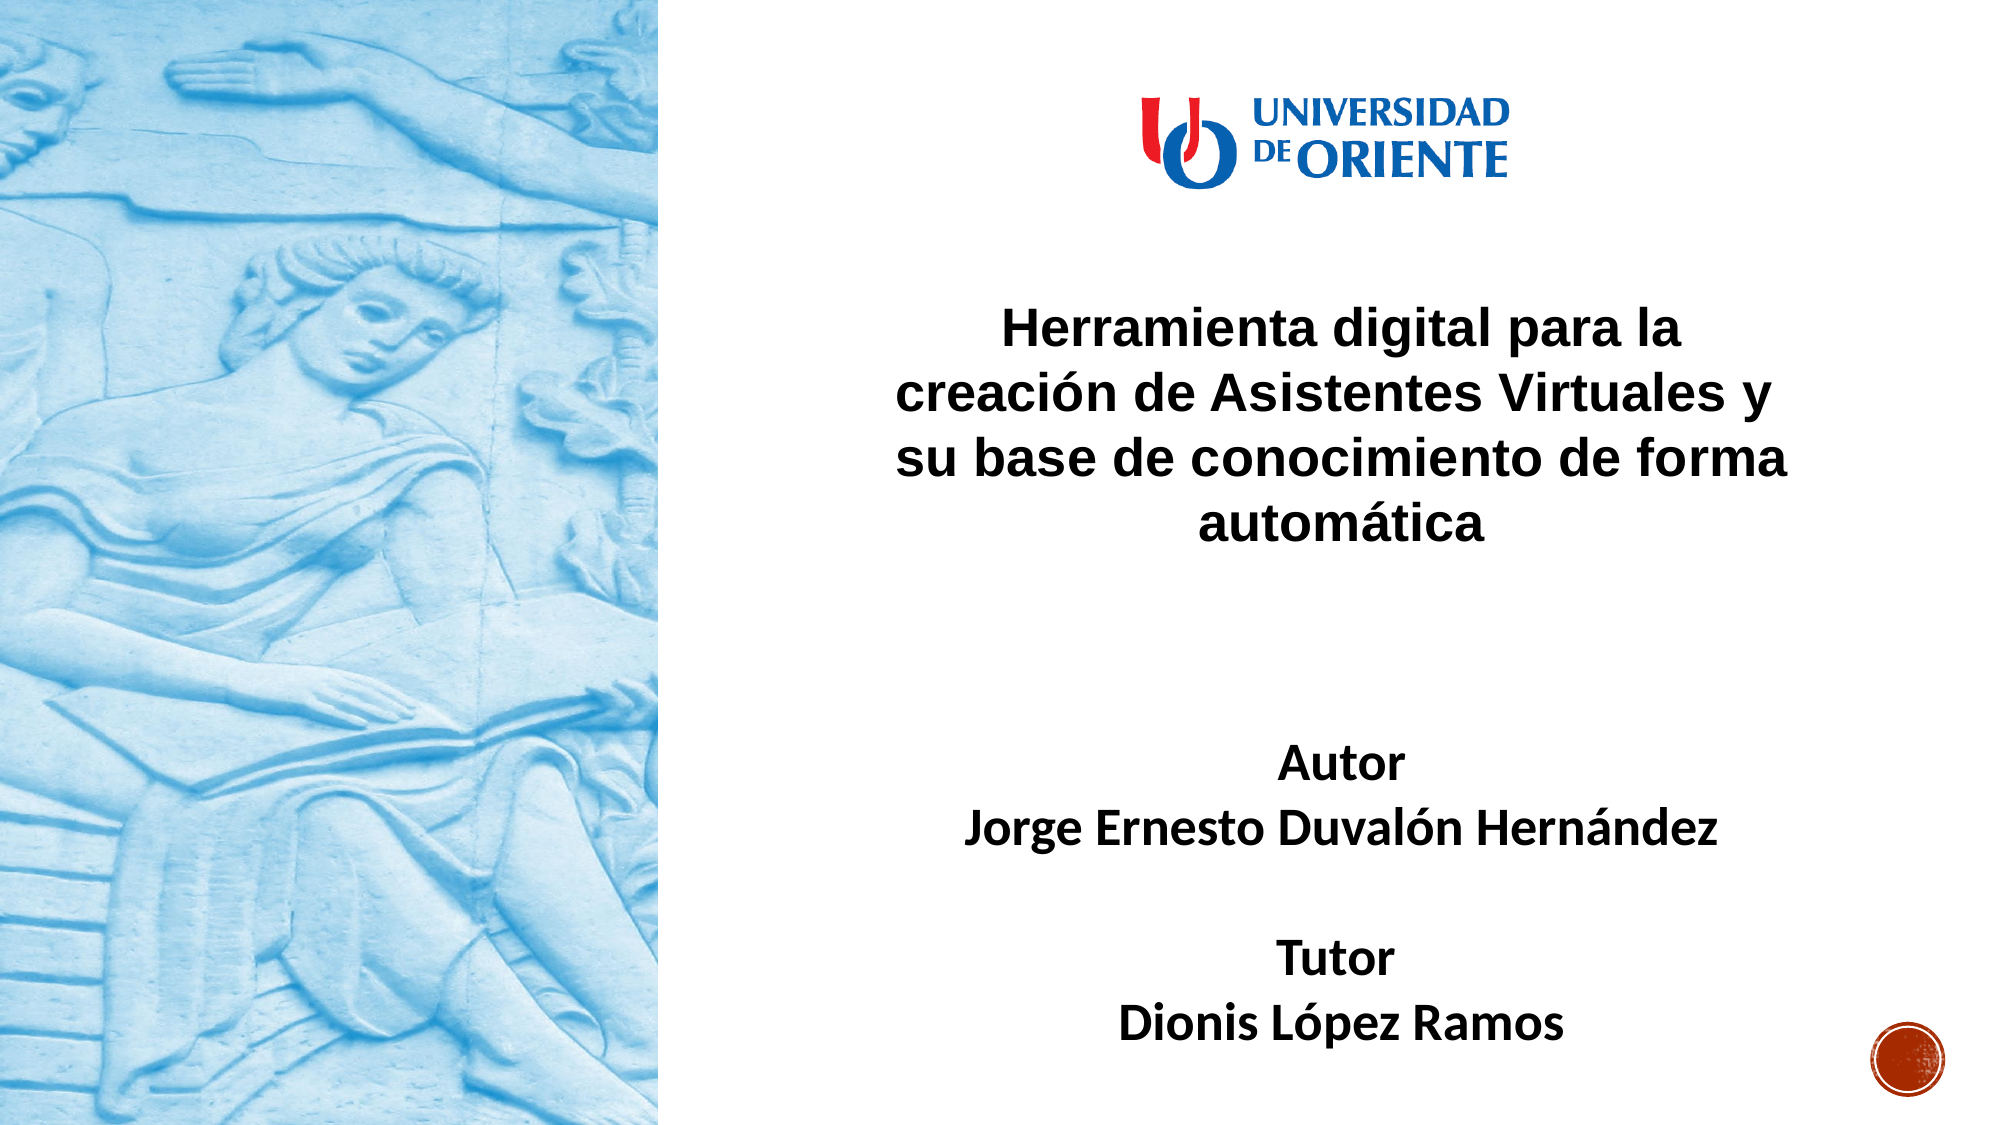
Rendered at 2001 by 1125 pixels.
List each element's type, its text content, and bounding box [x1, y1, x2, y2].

text_box Autor Jorge Ernesto Duvalón Hernández Tutor Dionis López Ramos [876, 719, 1808, 1125]
picture [0, 0, 658, 1125]
picture [1137, 89, 1520, 193]
text_box Herramienta digital para la creación de Asistentes Virtuales y su base de conocimiento de forma automática [876, 285, 1808, 696]
